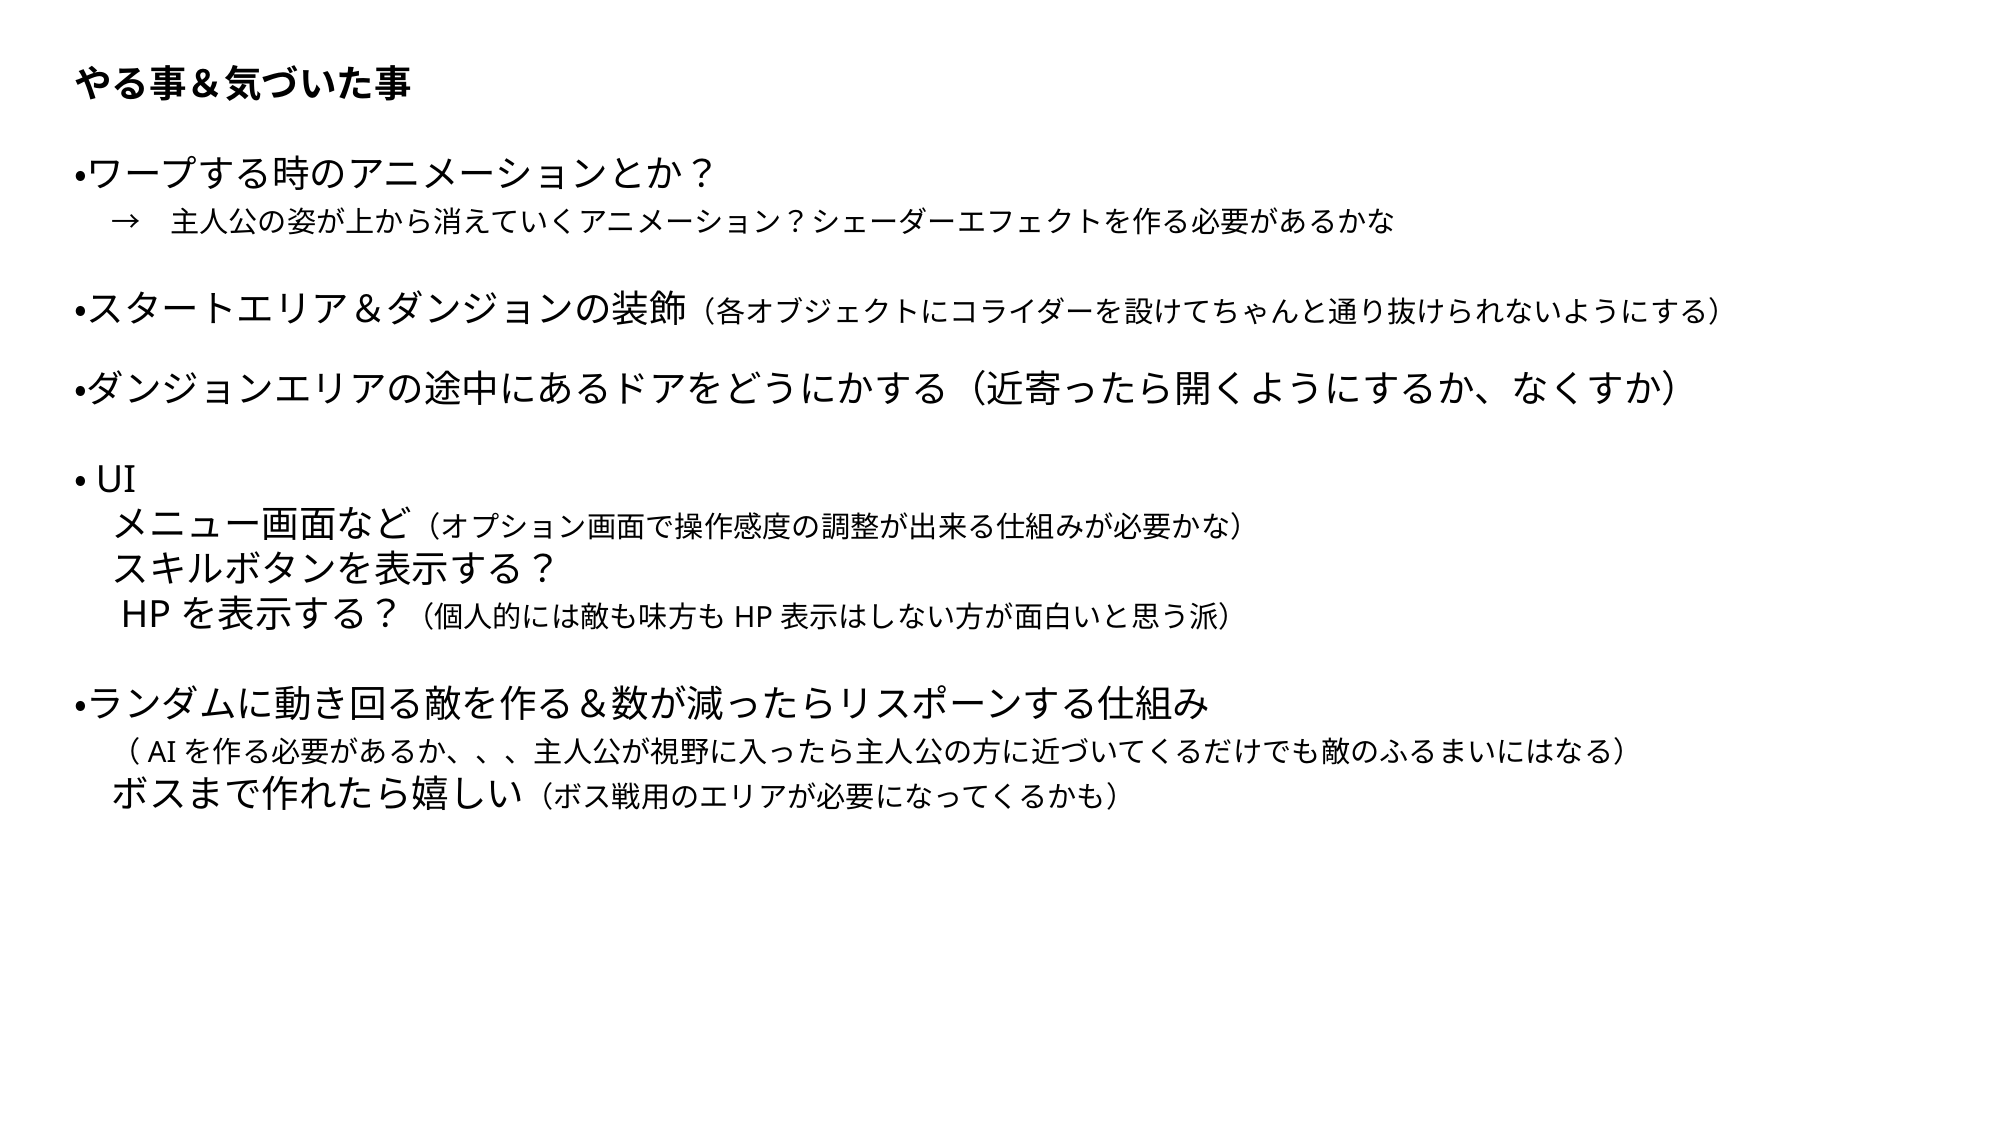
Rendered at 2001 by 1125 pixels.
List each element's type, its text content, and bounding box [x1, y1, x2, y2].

text_box やる事＆気づいた事 ・ワープする時のアニメーションとか？ → 主人公の姿が上から消えていくアニメーション？シェーダーエフェクトを作る必要があるかな ・スタートエリア＆ダンジョンの装飾（各オブジェクトにコライダーを設けてちゃんと通り抜けられないようにする） ・ダンジョンエリアの途中にあるドアをどうにかする（近寄ったら開くようにするか、なくすか） ・UI メニュー画面など（オプション画面で操作感度の調整が出来る仕組みが必要かな） スキルボタンを表示する？ HPを表示する？（個人的には敵も味方もHP表示はしない方が面白いと思う派） ・ランダムに動き回る敵を作る＆数が減ったらリスポーンする仕組み （AIを作る必要があるか、、、主人公が視野に入ったら主人公の方に近づいてくるだけでも敵のふるまいにはなる） ボスまで作れたら嬉しい（ボス戦用のエリアが必要になってくるかも） [59, 53, 1911, 823]
